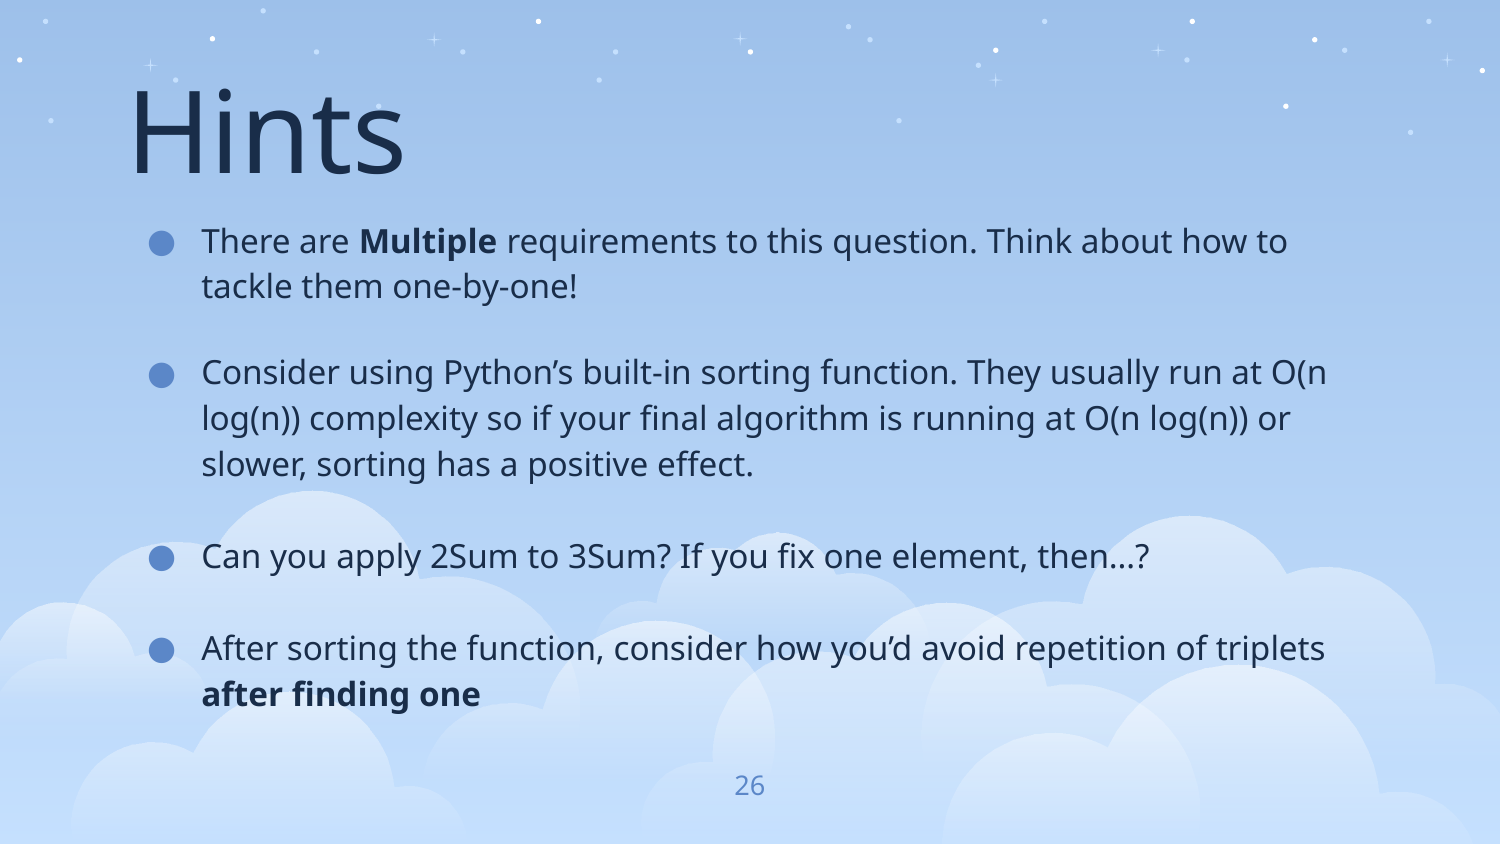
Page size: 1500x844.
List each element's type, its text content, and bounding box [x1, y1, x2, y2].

subtitle There are Multiple requirements to this question. Think about how to tackle them one-by-one! Consider using Python’s built-in sorting function. They usually run at O(n log(n)) complexity so if your final algorithm is running at O(n log(n)) or slower, sorting has a positive effect. Can you apply 2Sum to 3Sum? If you fix one element, then…? After sorting the function, consider how you’d avoid repetition of triplets after finding one [126, 213, 1372, 755]
slide_number ‹#› [705, 754, 795, 819]
title Hints [126, 38, 1268, 198]
